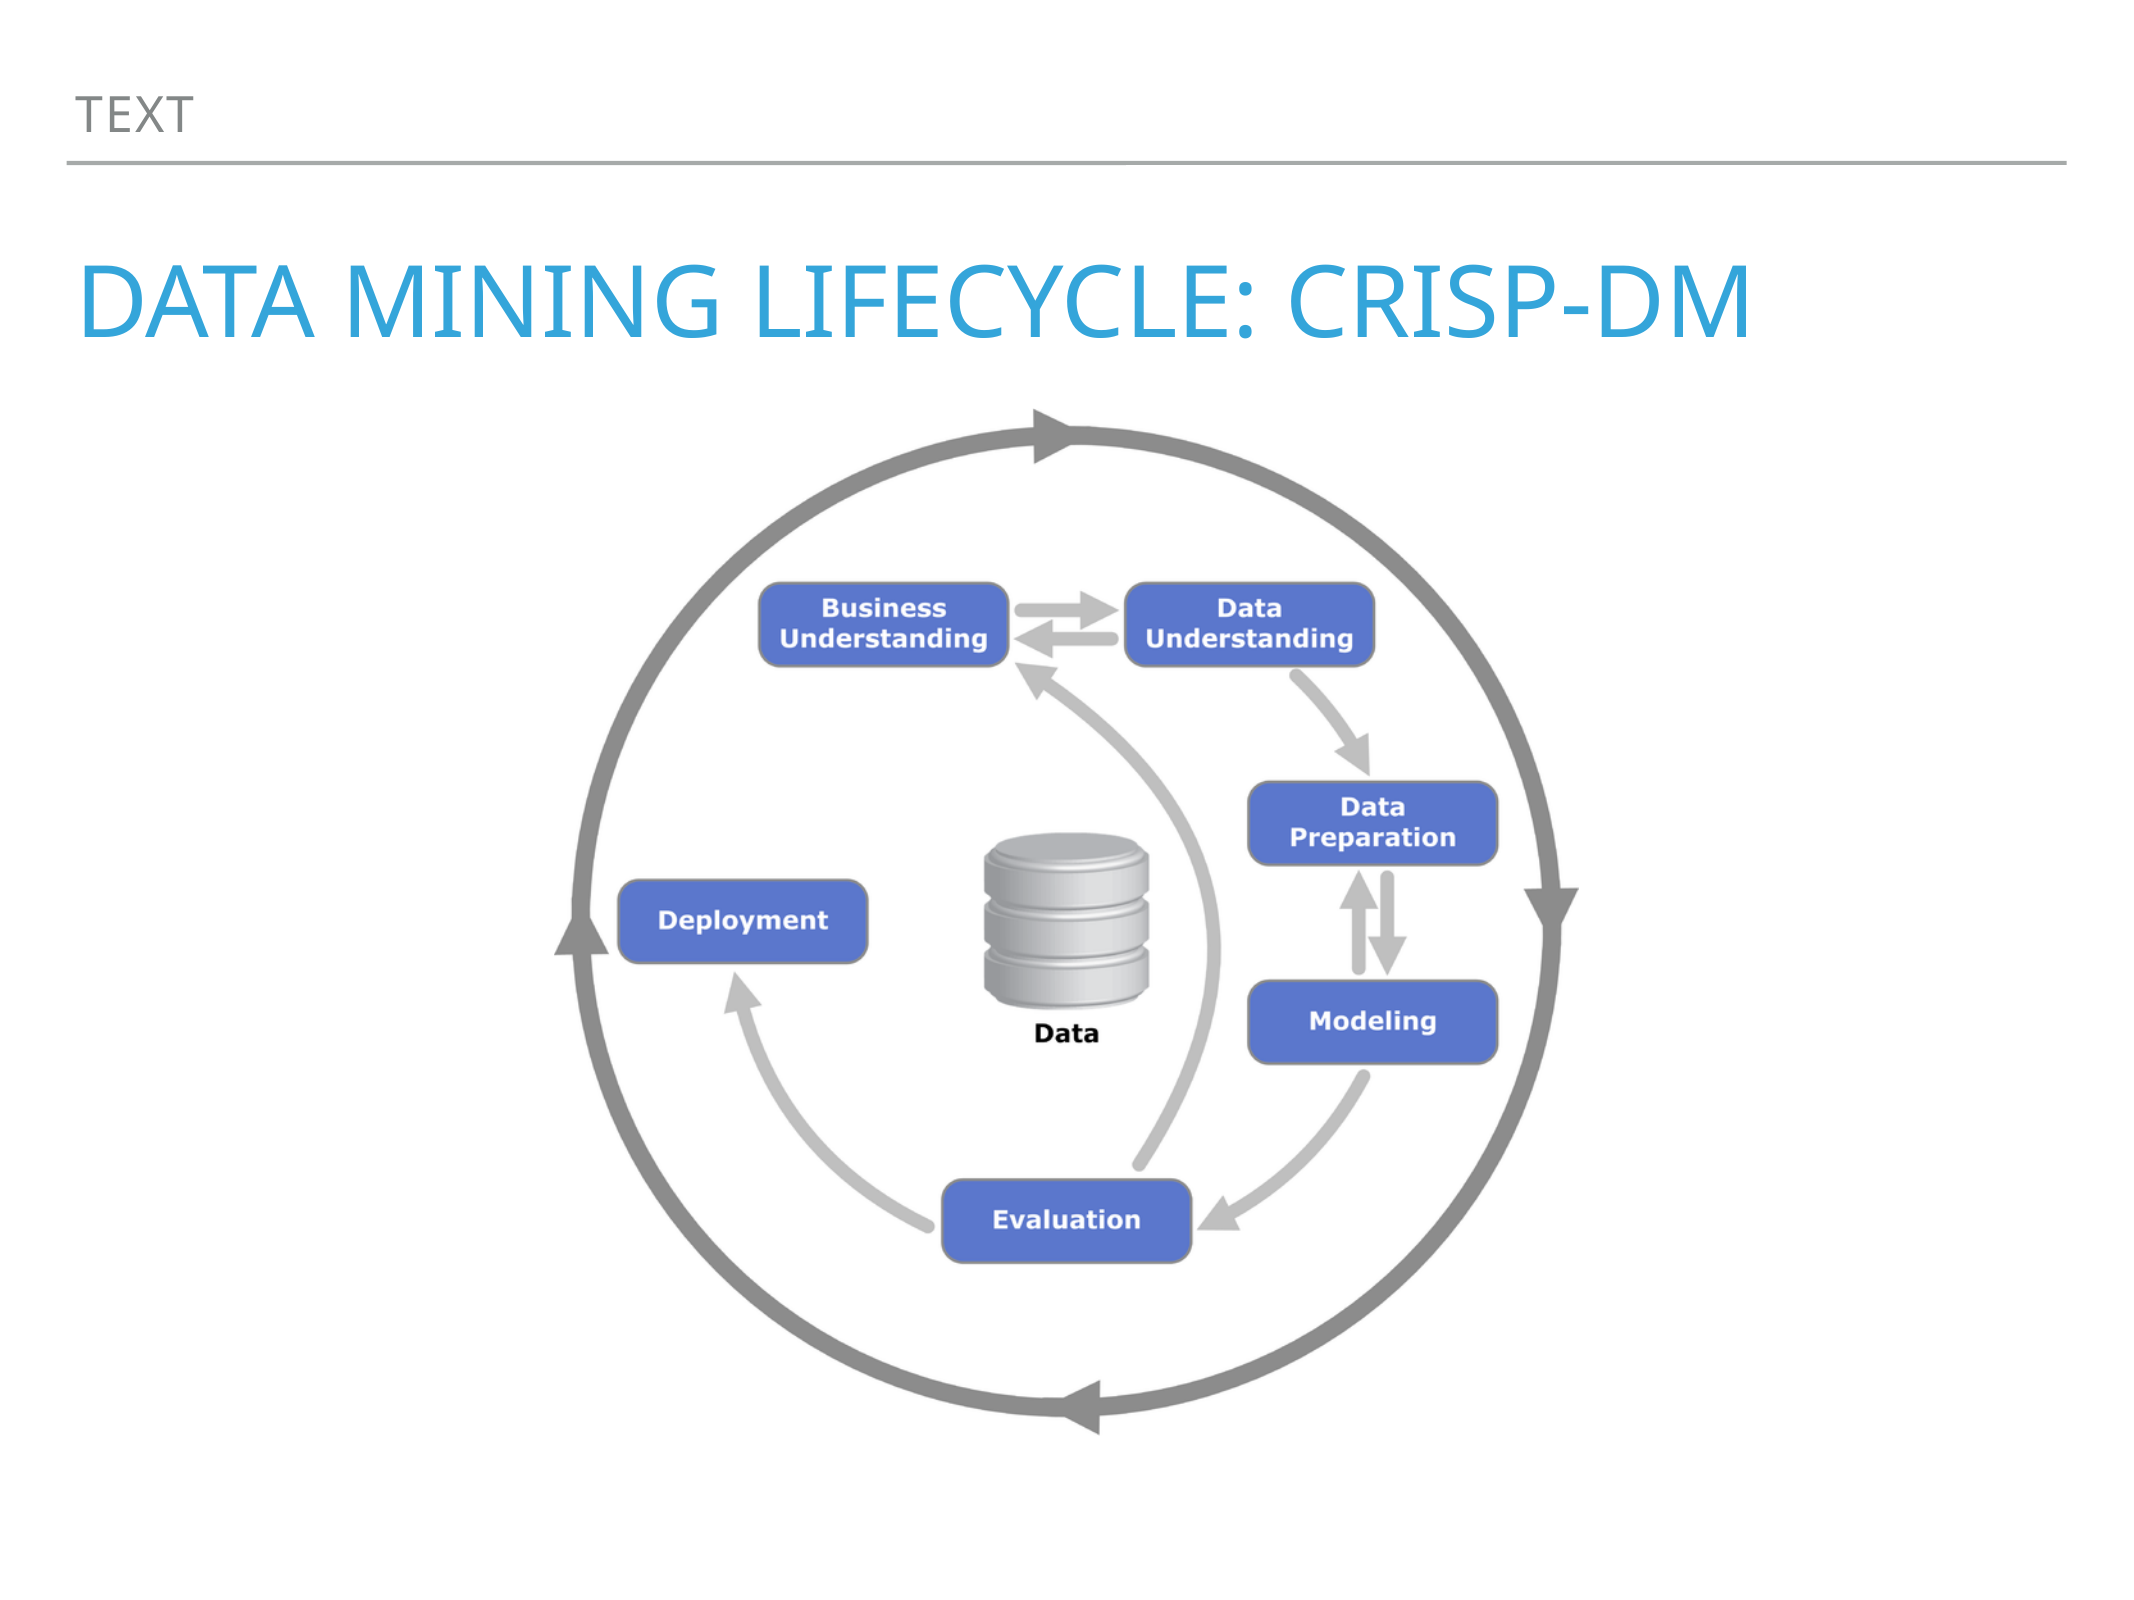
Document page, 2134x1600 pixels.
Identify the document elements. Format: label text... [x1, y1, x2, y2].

title Data mining lifecycle: crisp-dm [66, 251, 2068, 372]
list Text [66, 74, 1901, 151]
picture [554, 408, 1580, 1436]
